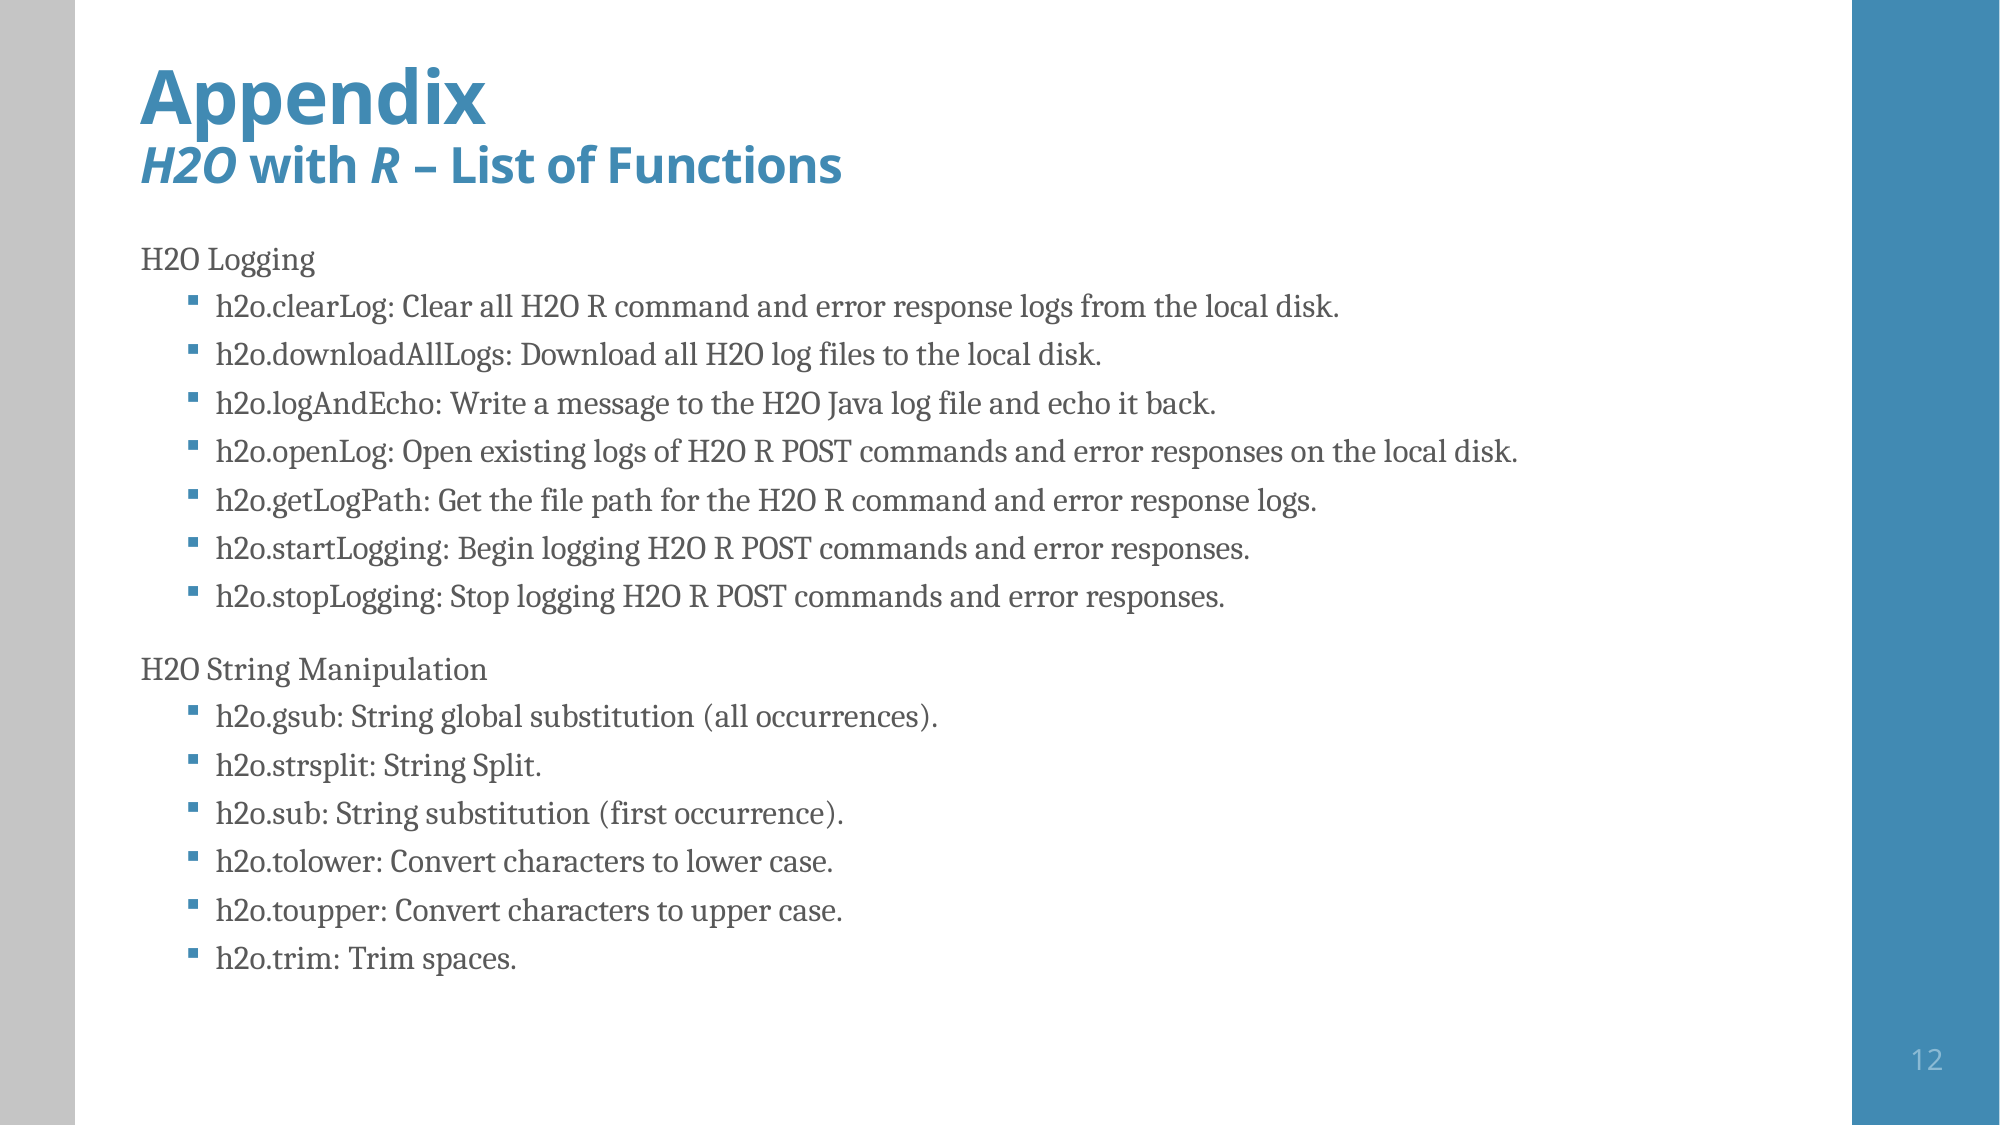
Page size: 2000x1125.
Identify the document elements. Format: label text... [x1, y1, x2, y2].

slide_number 12 [1852, 1012, 2000, 1110]
title Appendix H2O with R – List of Functions [126, 52, 1716, 144]
list H2O Logging h2o.clearLog: Clear all H2O R command and error response logs from the local disk. h2o.downloadAllLogs: Download all H2O log files to the local disk. h2o.logAndEcho: Write a message to the H2O Java log file and echo it back. h2o.openLog: Open existing logs of H2O R POST commands and error responses on the local disk. h2o.getLogPath: Get the file path for the H2O R command and error response logs. h2o.startLogging: Begin logging H2O R POST commands and error responses. h2o.stopLogging: Stop logging H2O R POST commands and error responses. H2O String Manipulation h2o.gsub: String global substitution (all occurrences). h2o.strsplit: String Split. h2o.sub: String substitution (first occurrence). h2o.tolower: Convert characters to lower case. h2o.toupper: Convert characters to upper case. h2o.trim: Trim spaces. [125, 232, 1716, 1090]
